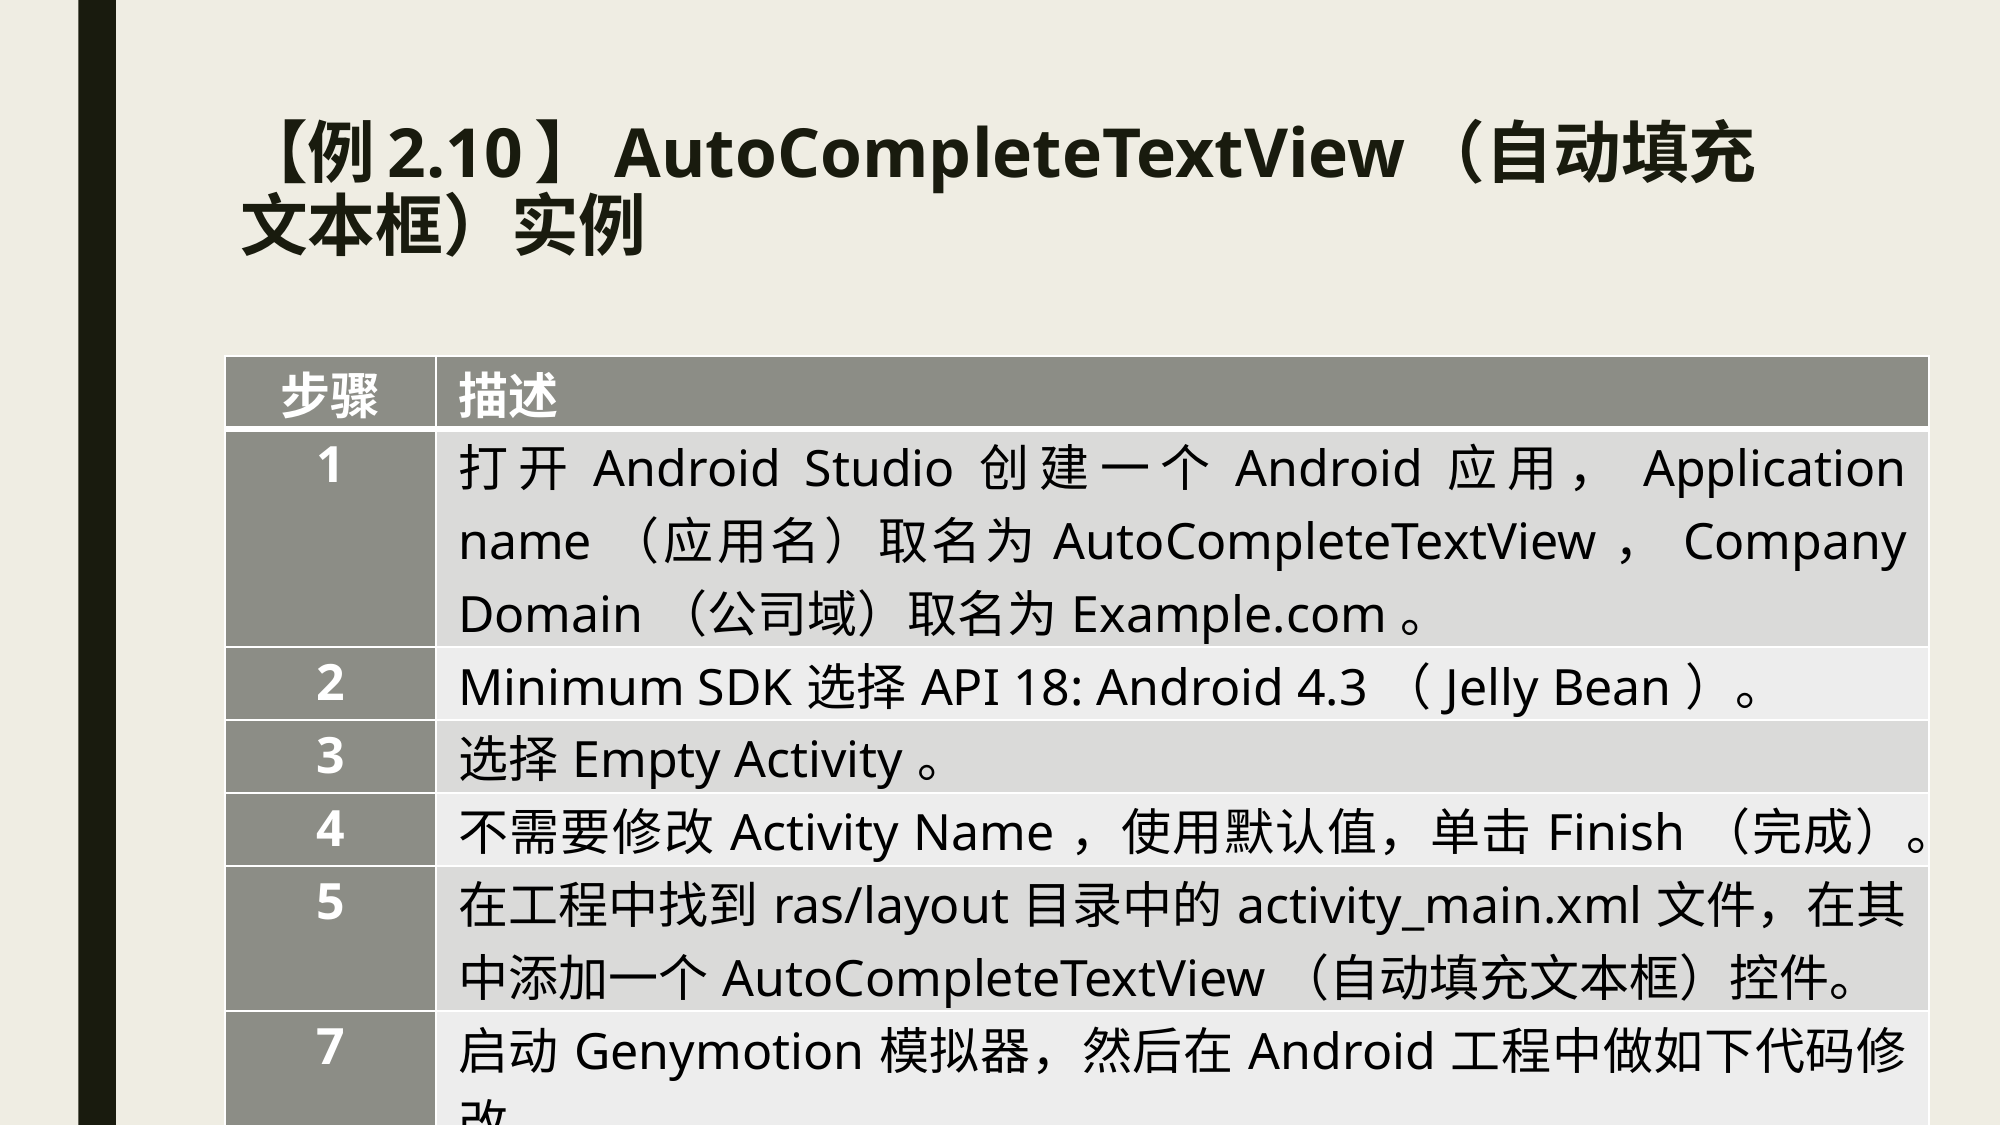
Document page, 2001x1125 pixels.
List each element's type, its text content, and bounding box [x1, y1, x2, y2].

table_header 描述 [437, 357, 1928, 426]
table_cell 打开Android Studio创建一个Android应用，Application name（应用名）取名为AutoCompleteTextView，Company Domain（公司域）取名为Example.com。 [437, 432, 1928, 646]
table_cell 7 [226, 1012, 435, 1125]
table_cell 4 [226, 794, 435, 865]
table_cell 2 [226, 648, 435, 719]
table_cell 不需要修改Activity Name，使用默认值，单击Finish（完成）。 [437, 794, 1928, 865]
table_cell Minimum SDK选择API 18: Android 4.3（Jelly Bean）。 [437, 648, 1928, 719]
table_cell 启动Genymotion模拟器，然后在Android工程中做如下代码修改。 [437, 1012, 1928, 1125]
title 【例2.10】AutoCompleteTextView（自动填充文本框）实例 [225, 112, 1800, 355]
table_cell 在工程中找到ras/layout目录中的activity_main.xml文件，在其中添加一个AutoCompleteTextView（自动填充文本框）控件。 [437, 867, 1928, 1010]
table_cell 5 [226, 867, 435, 1010]
table_cell 1 [226, 432, 435, 646]
table_header 步骤 [226, 357, 435, 426]
table_cell 3 [226, 721, 435, 792]
table_cell 选择Empty Activity。 [437, 721, 1928, 792]
